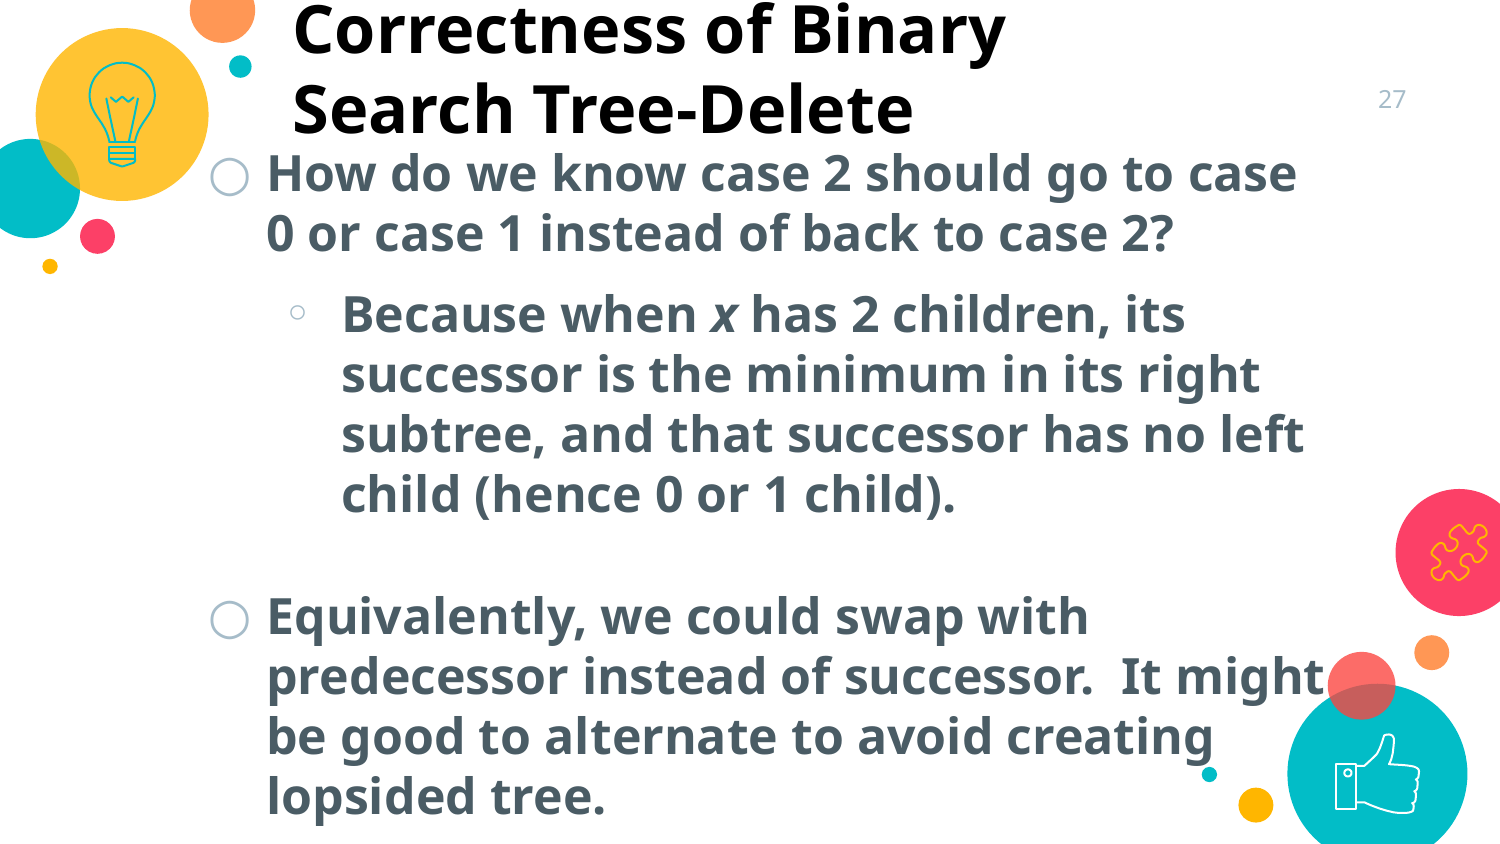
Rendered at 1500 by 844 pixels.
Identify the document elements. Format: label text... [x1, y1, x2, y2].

list How do we know case 2 should go to case 0 or case 1 instead of back to case 2? Because when x has 2 children, its successor is the minimum in its right subtree, and that successor has no left child (hence 0 or 1 child). Equivalently, we could swap with predecessor instead of successor. It might be good to alternate to avoid creating lopsided tree. [176, 126, 1348, 712]
slide_number 27 [1331, 68, 1422, 134]
title Correctness of Binary Search Tree-Delete [277, 21, 1184, 113]
